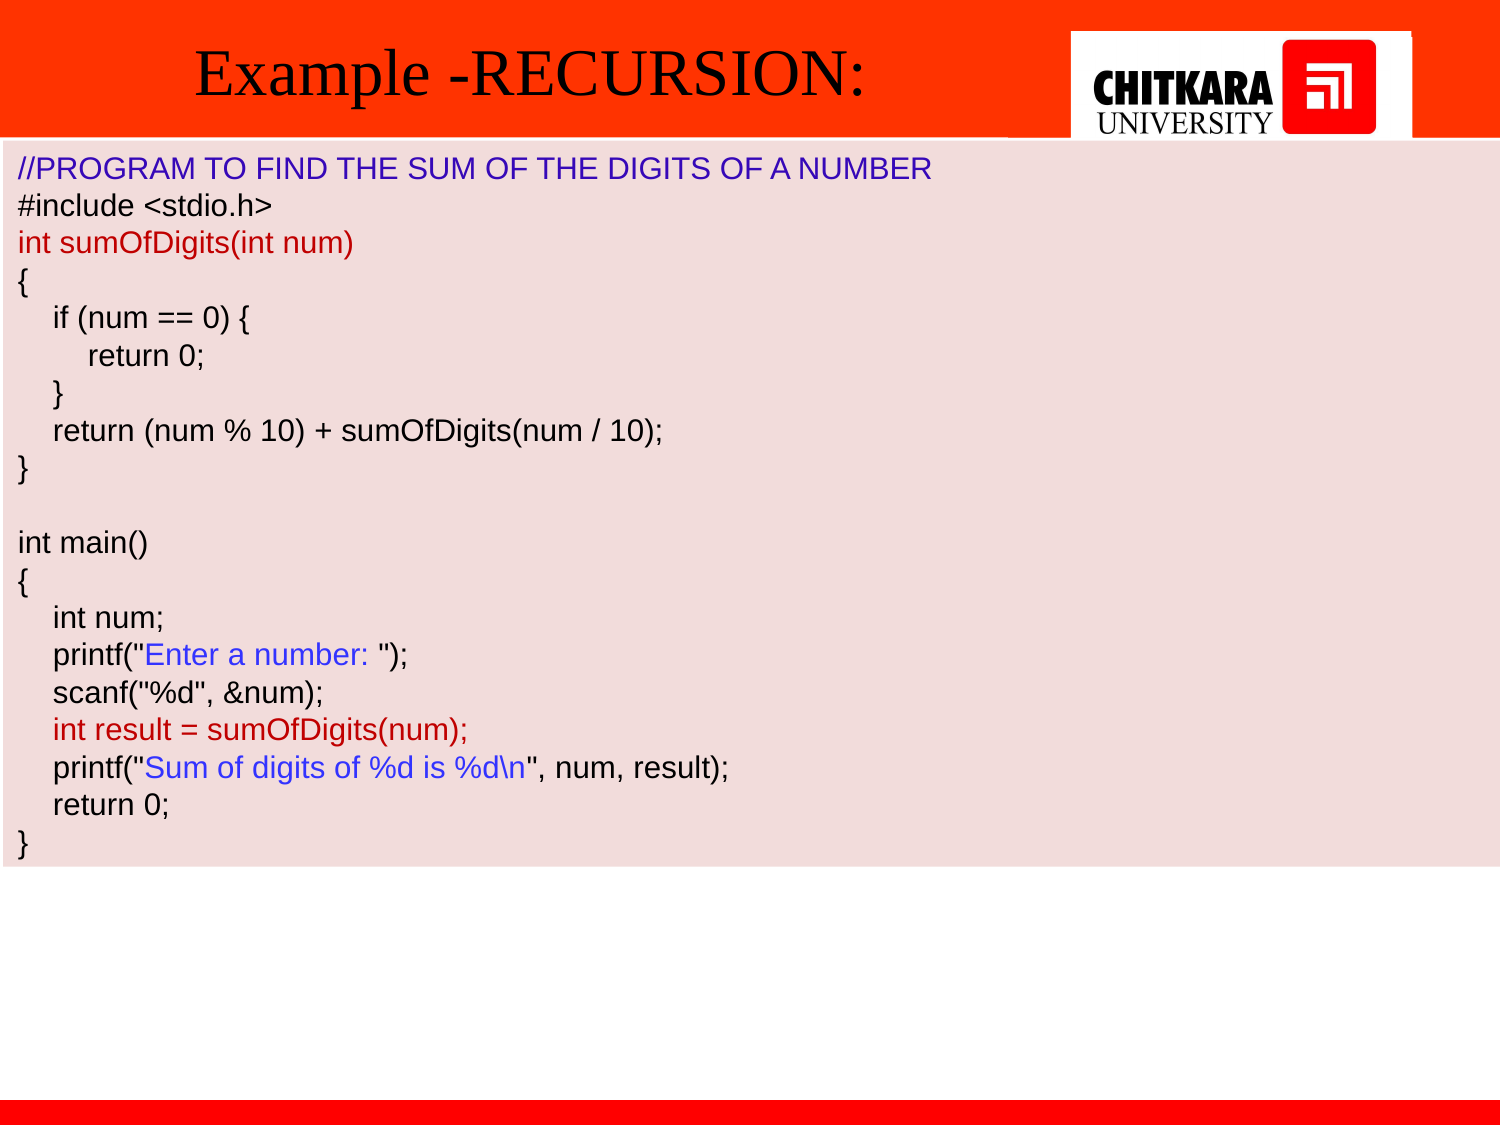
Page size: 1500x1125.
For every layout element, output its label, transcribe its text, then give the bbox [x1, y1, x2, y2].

text_box //PROGRAM TO FIND THE SUM OF THE DIGITS OF A NUMBER #include <stdio.h> int sumOfDigits(int num) { if (num == 0) { return 0; } return (num % 10) + sumOfDigits(num / 10); } int main() { int num; printf("Enter a number: "); scanf("%d", &num); int result = sumOfDigits(num); printf("Sum of digits of %d is %d\n", num, result); return 0; } [3, 140, 1500, 867]
title Example -RECURSION: [0, 0, 1063, 138]
picture [1074, 37, 1391, 138]
